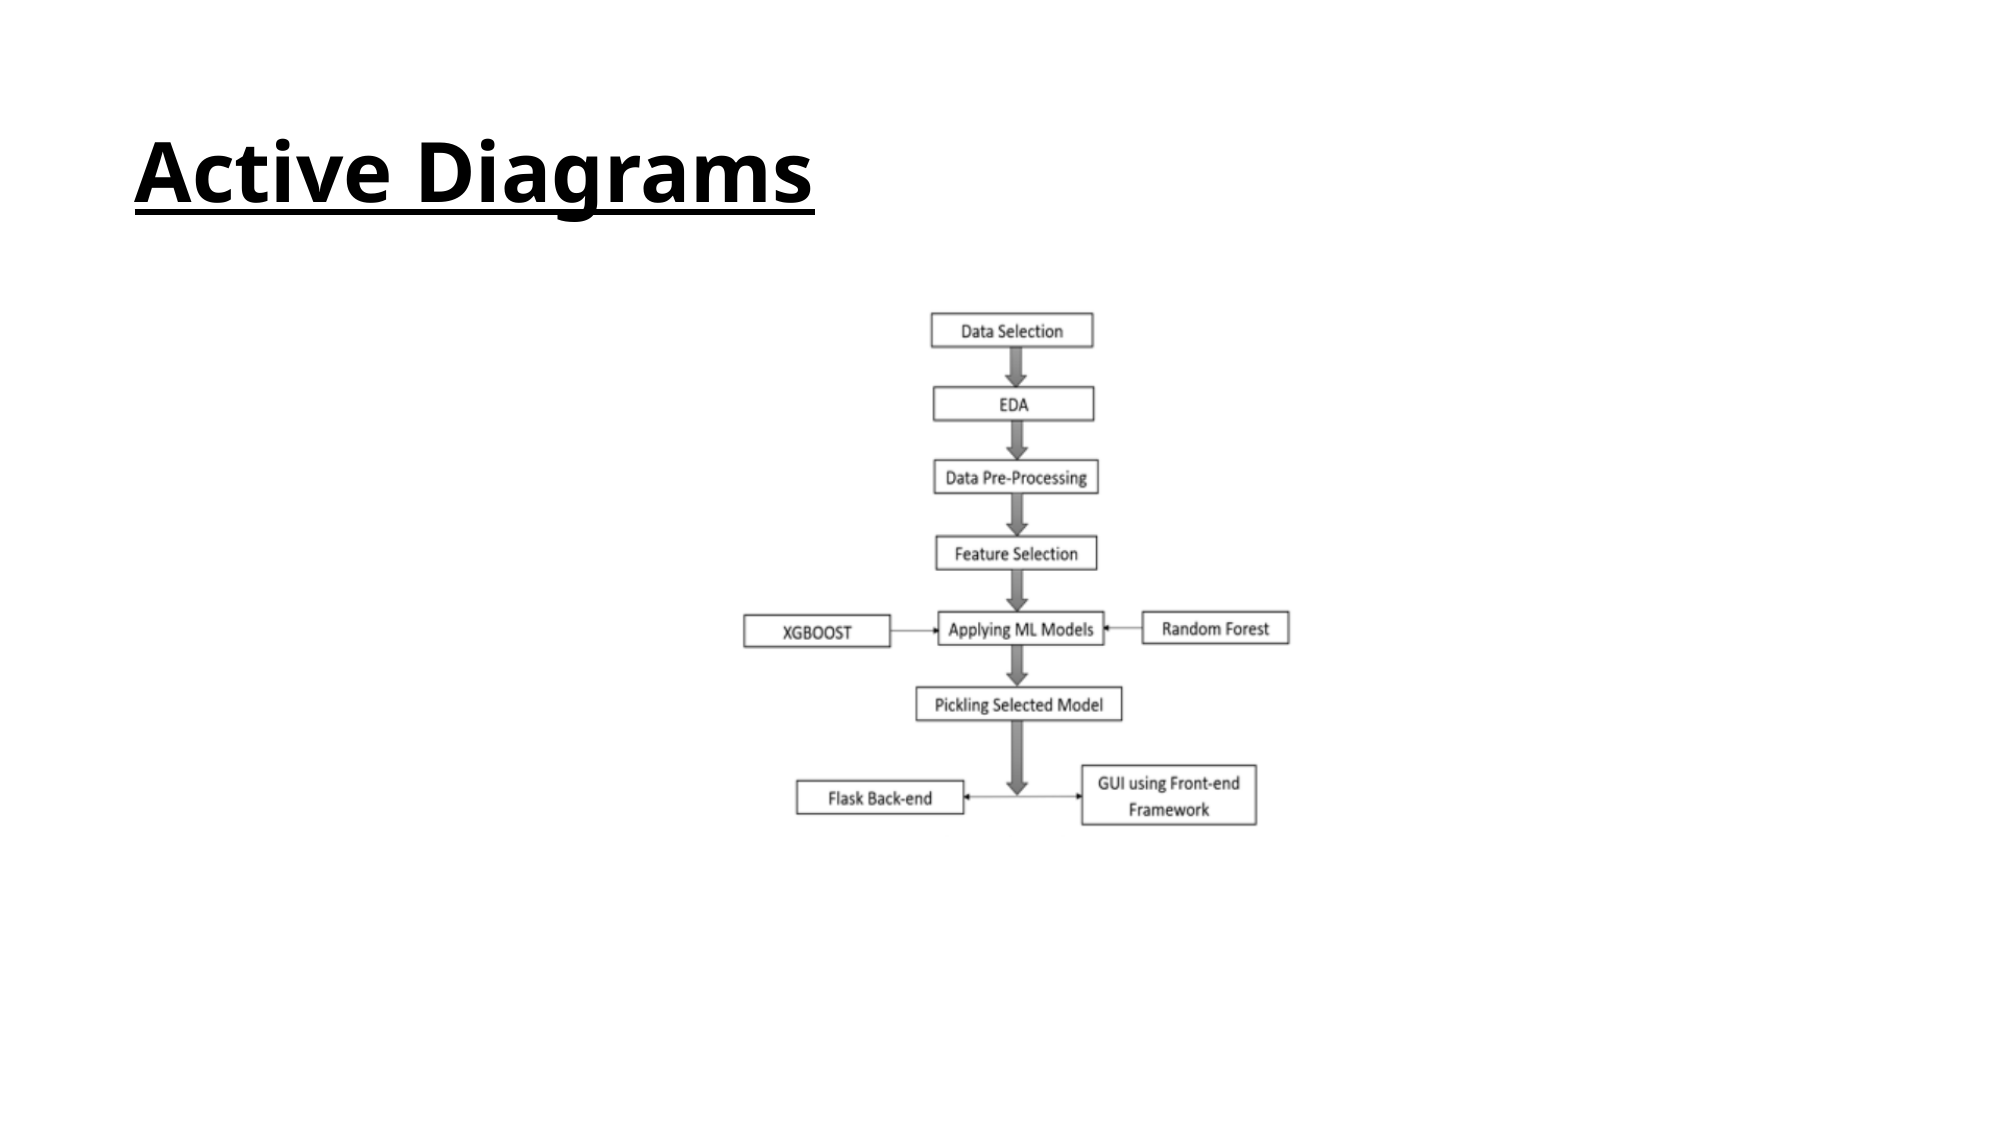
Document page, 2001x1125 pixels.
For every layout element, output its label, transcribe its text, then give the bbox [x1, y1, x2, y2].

title Active Diagrams [119, 82, 1620, 229]
picture [666, 288, 1334, 837]
